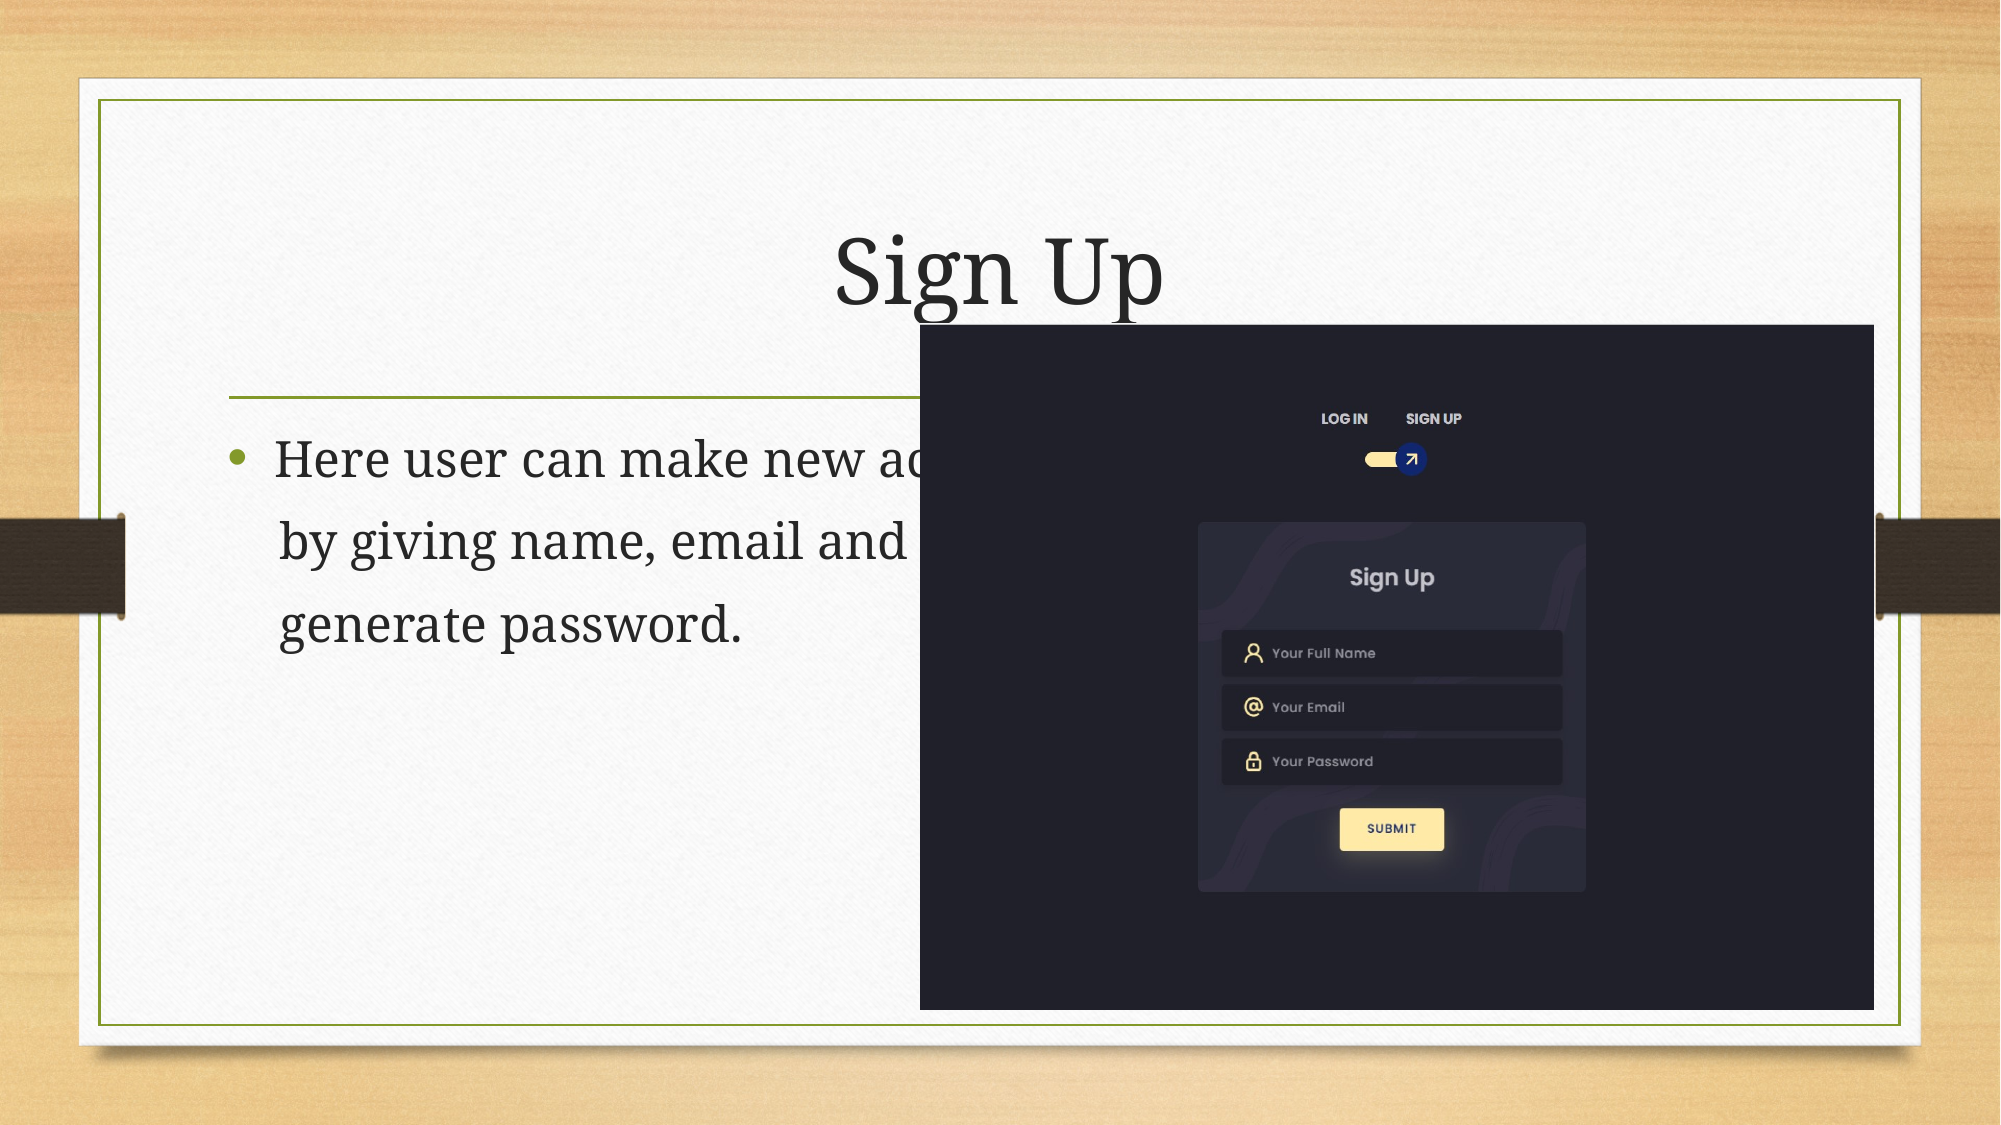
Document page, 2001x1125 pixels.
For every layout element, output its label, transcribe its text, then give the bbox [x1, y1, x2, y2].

picture [0, 0, 2001, 1125]
list Here user can make new account by giving name, email and generate password. [212, 419, 920, 964]
title Sign Up [212, 161, 1788, 375]
